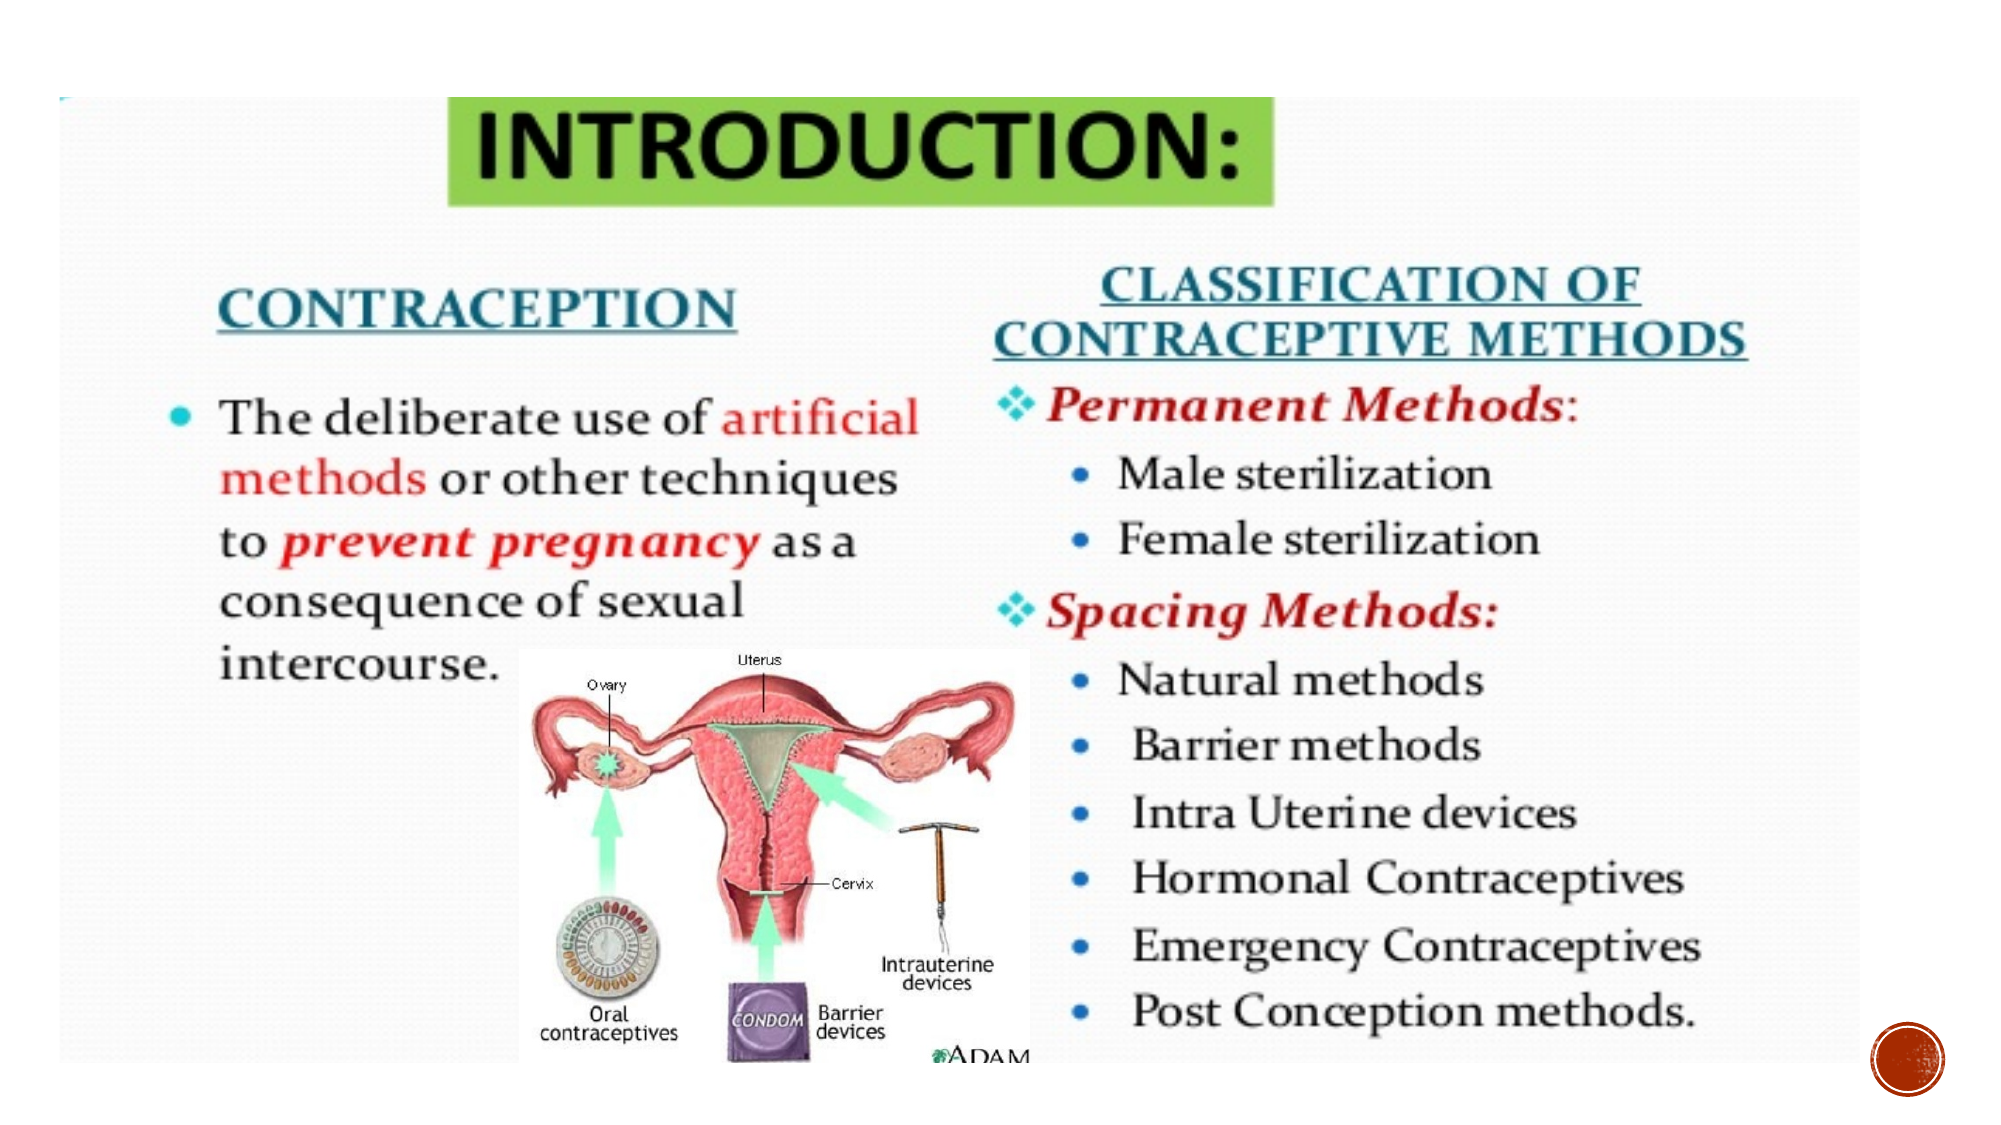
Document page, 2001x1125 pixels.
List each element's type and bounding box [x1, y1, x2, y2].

picture [59, 97, 1860, 1063]
